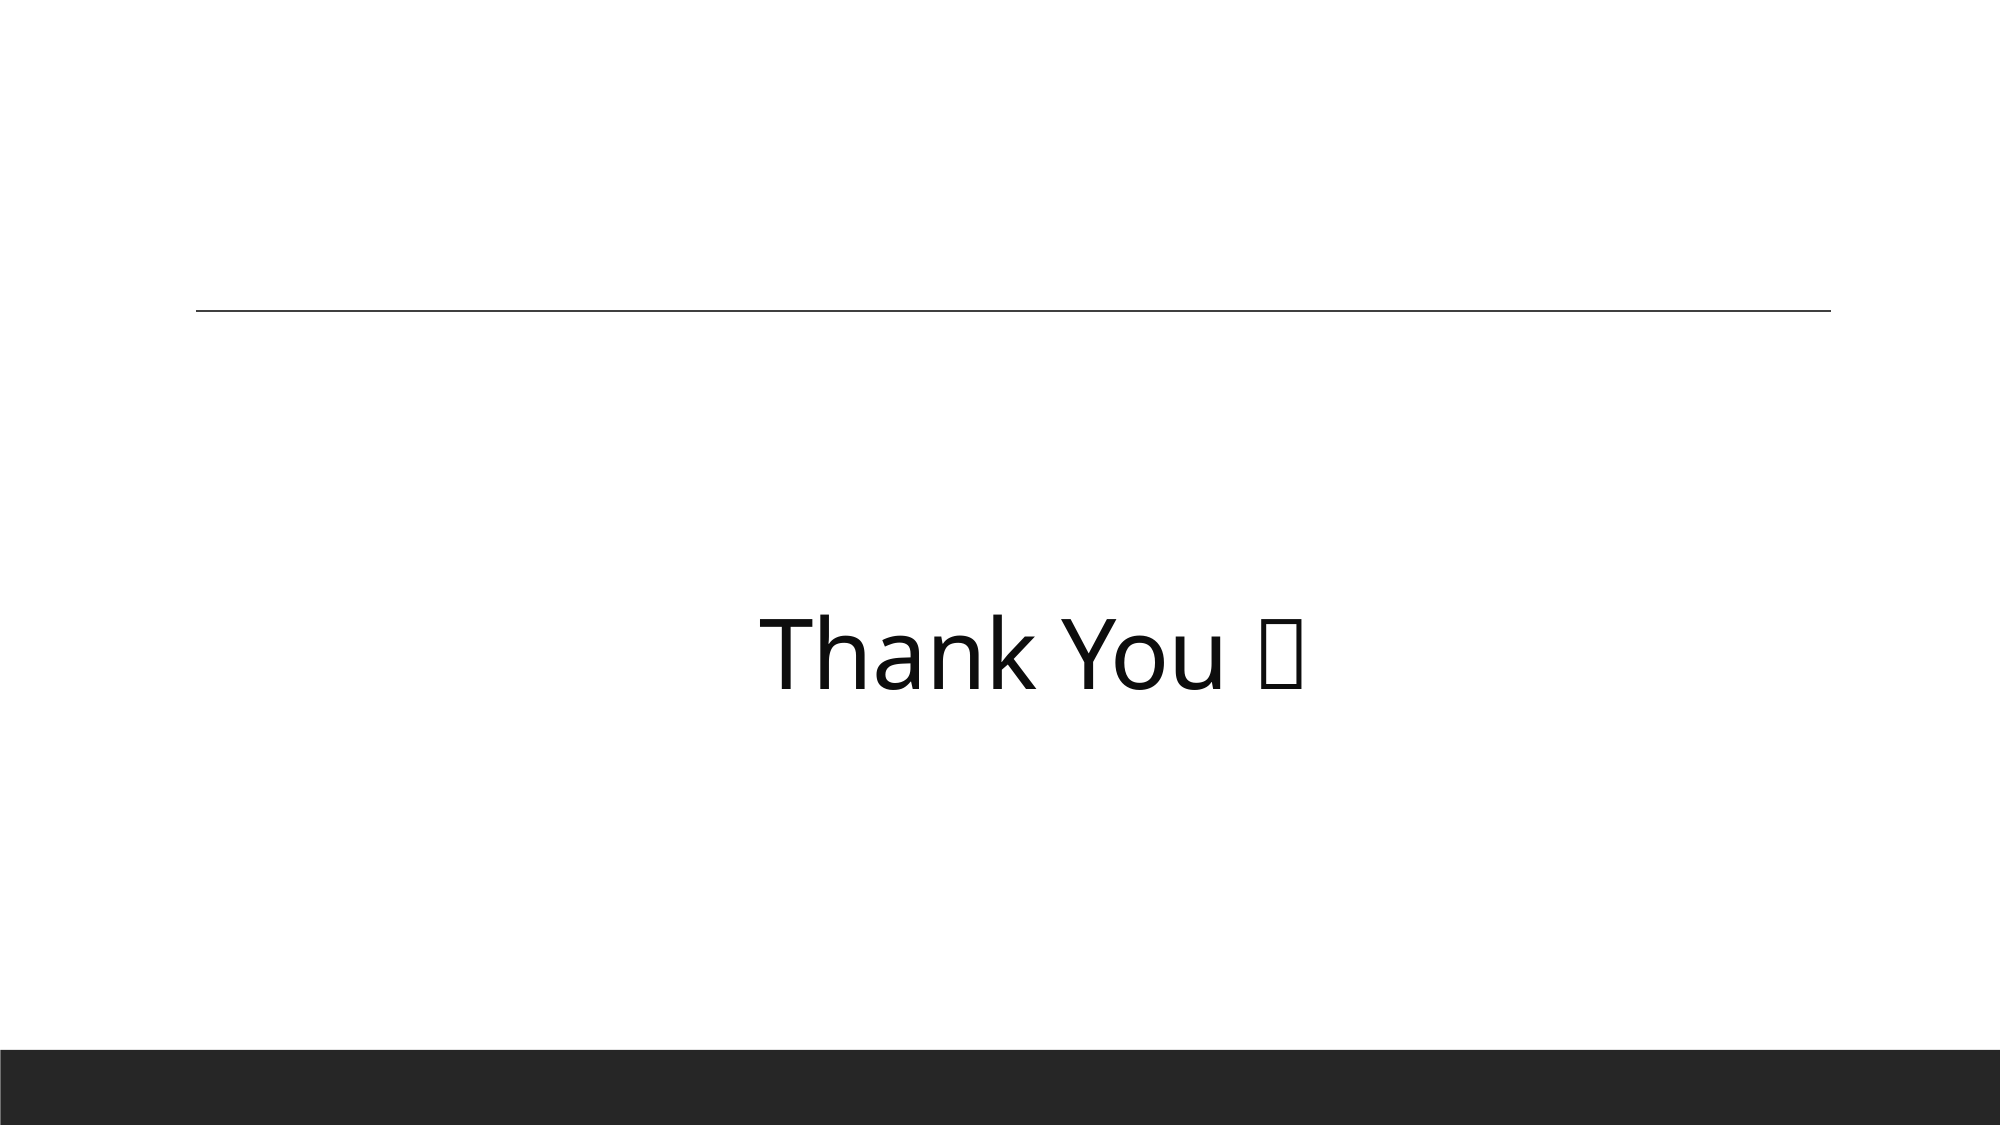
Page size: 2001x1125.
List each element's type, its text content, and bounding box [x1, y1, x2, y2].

title Thank You 🤗 [180, 47, 1892, 719]
